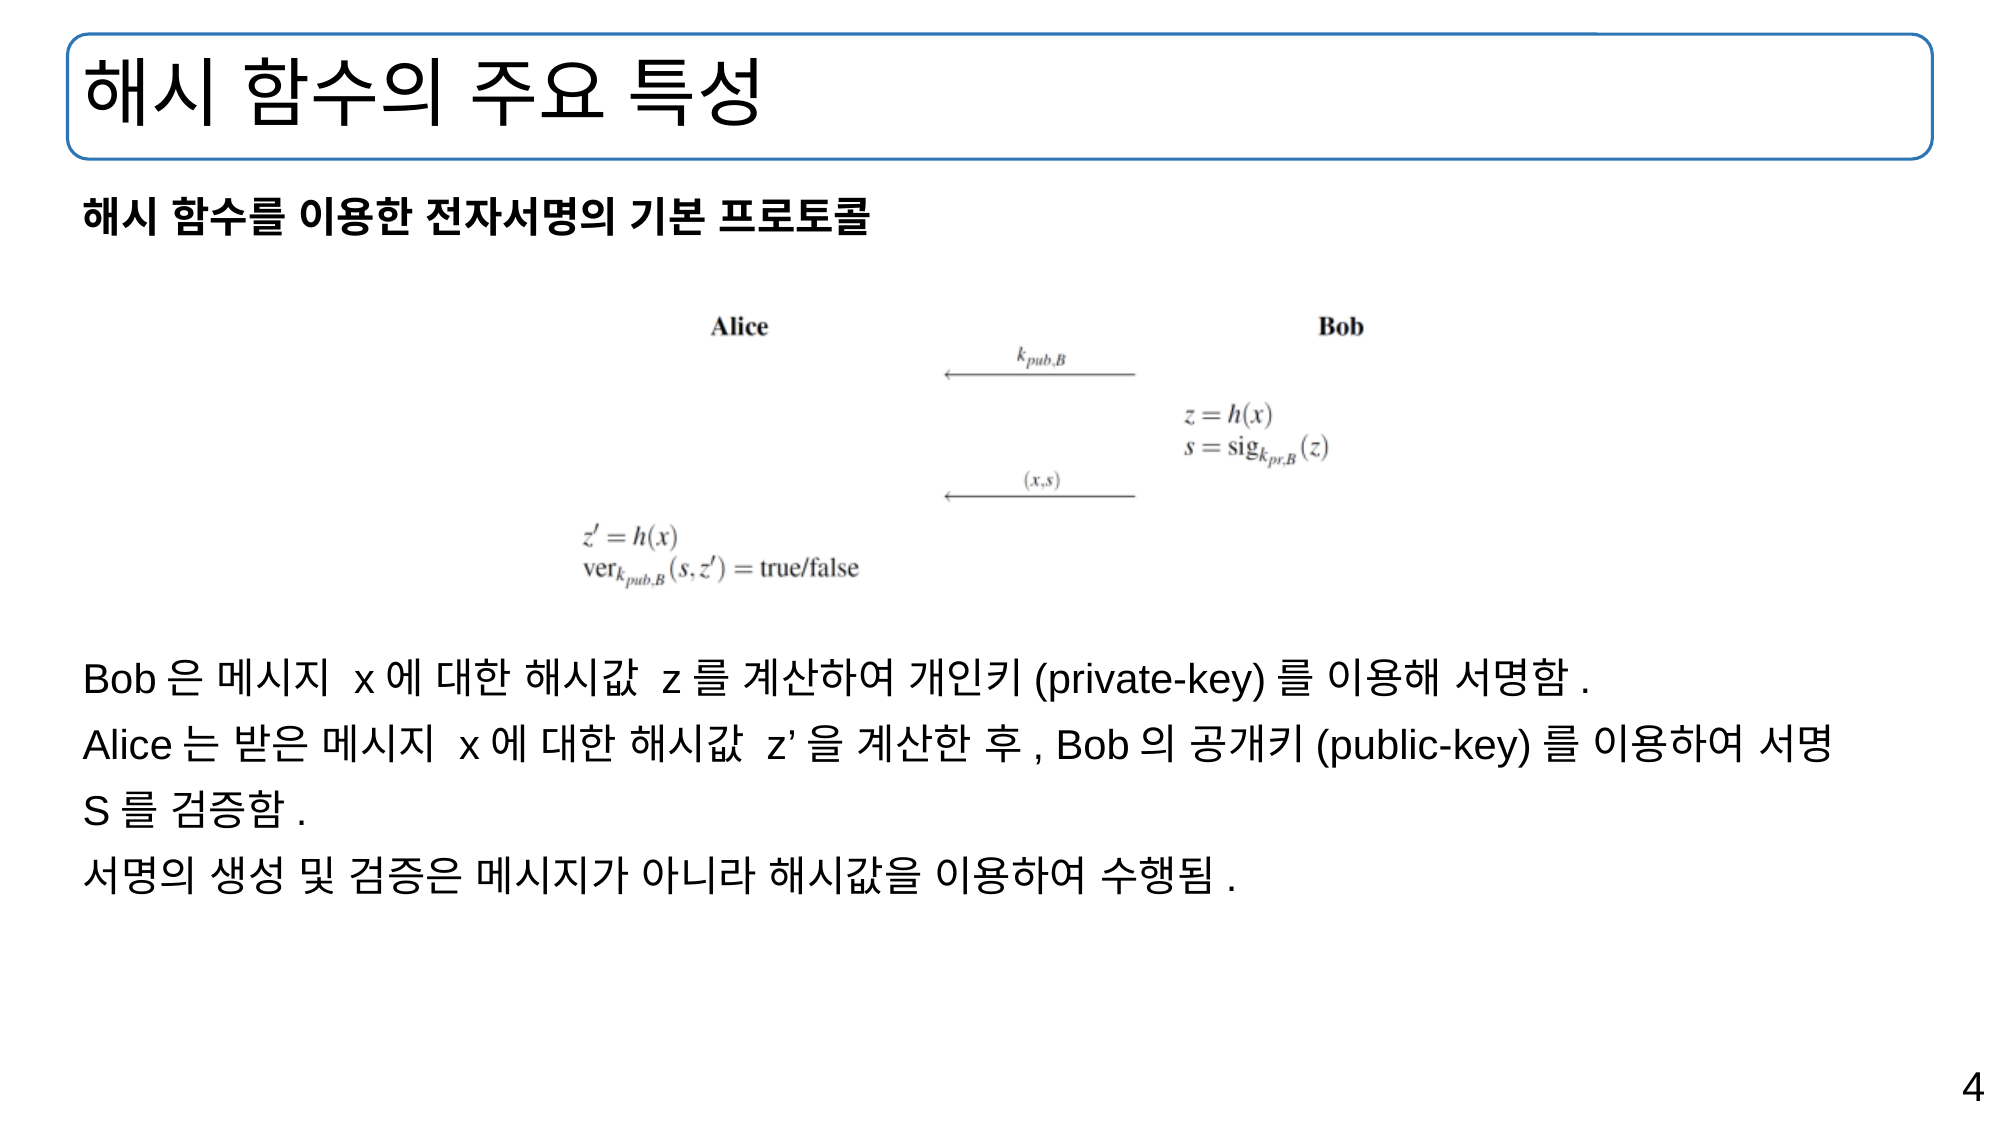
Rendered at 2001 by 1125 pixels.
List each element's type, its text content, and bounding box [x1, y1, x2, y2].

title 해시 함수의 주요 특성 [67, 34, 1933, 160]
list 해시 함수를 이용한 전자서명의 기본 프로토콜 Bob은 메시지 x에 대한 해시값 z를 계산하여 개인키(private-key)를 이용해 서명함. Alice는 받은 메시지 x에 대한 해시값 z’을 계산한 후, Bob의 공개키(public-key)를 이용하여 서명 S를 검증함. 서명의 생성 및 검증은 메시지가 아니라 해시값을 이용하여 수행됨. [67, 189, 1933, 1019]
picture [544, 305, 1426, 604]
